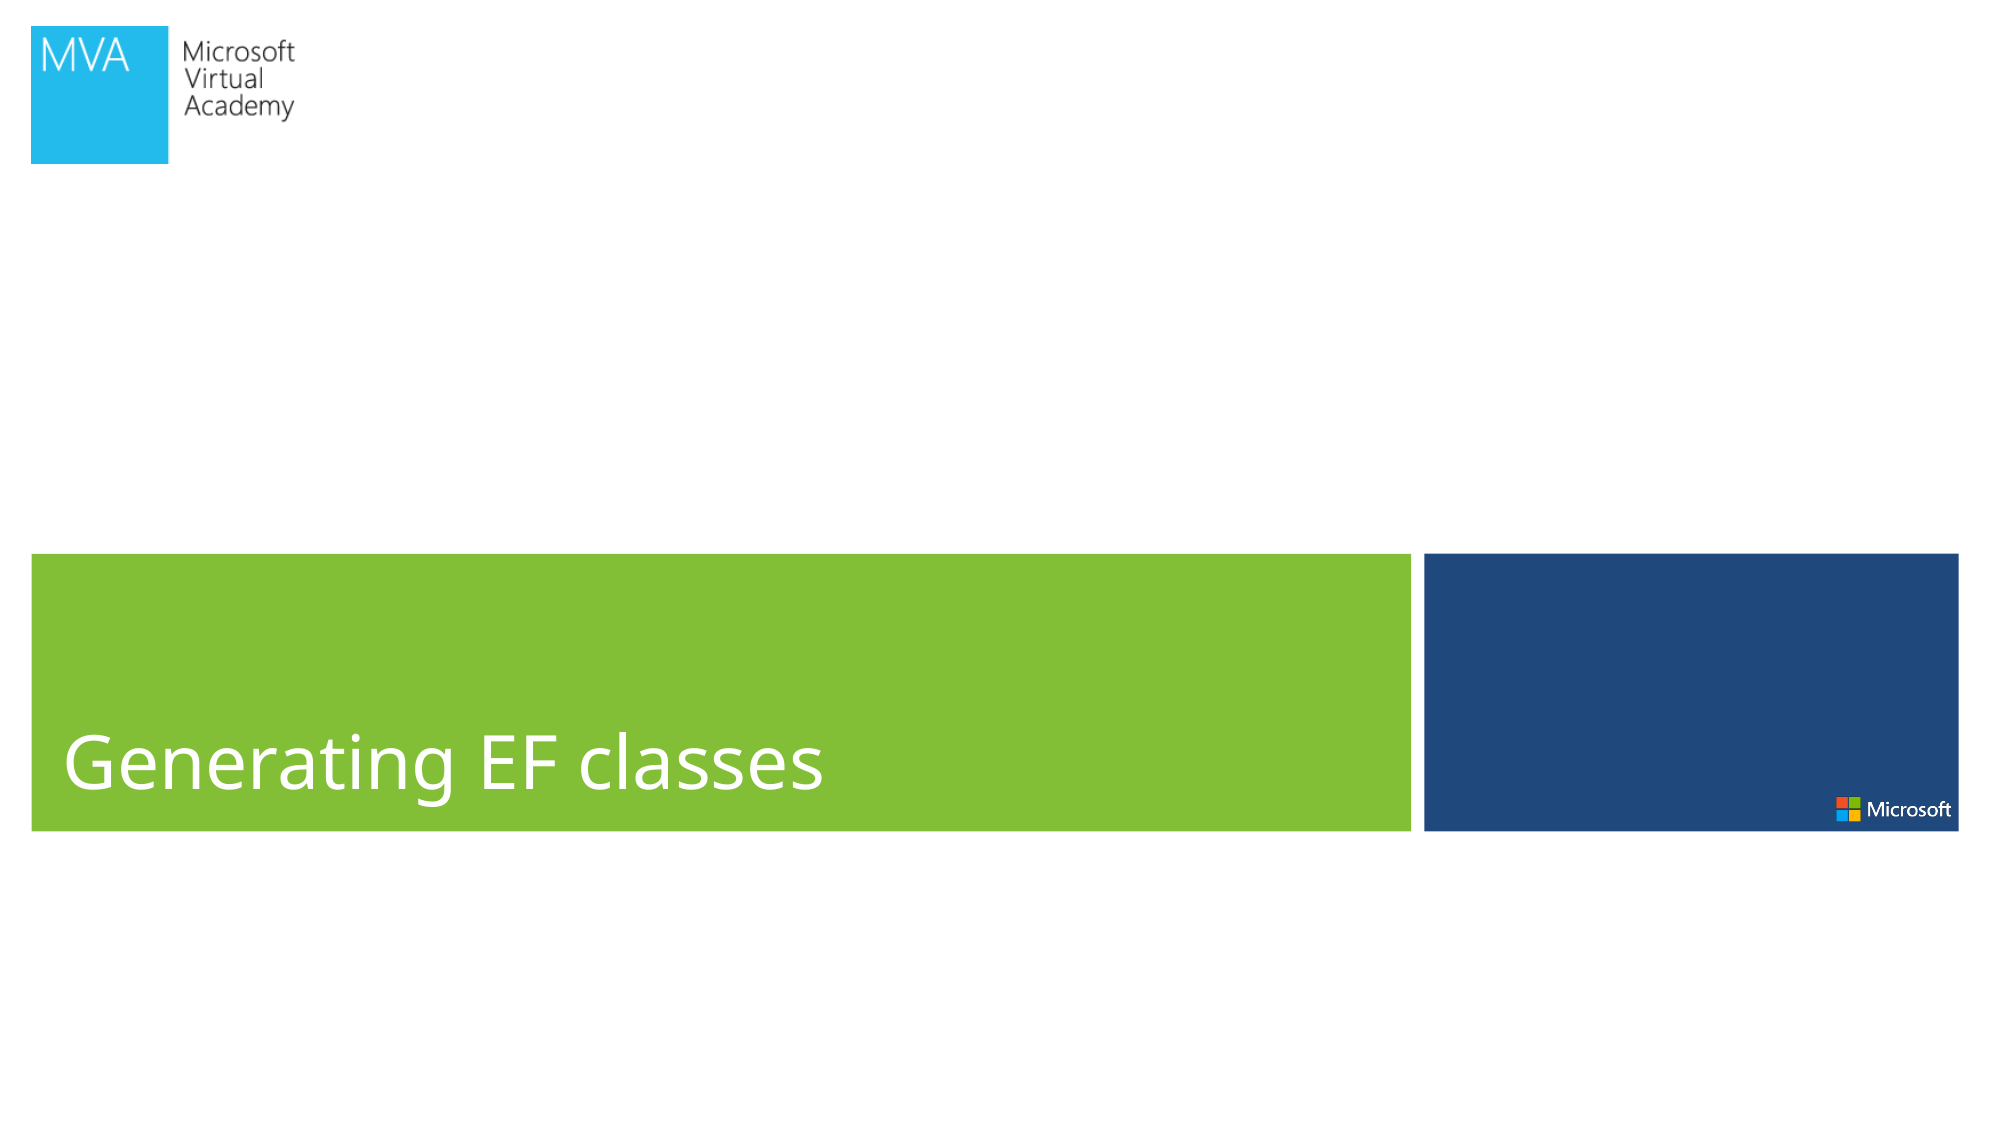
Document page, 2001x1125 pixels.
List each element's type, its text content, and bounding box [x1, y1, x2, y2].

picture [1834, 790, 1956, 827]
picture [31, 26, 374, 164]
list Generating EF classes [47, 568, 1396, 813]
